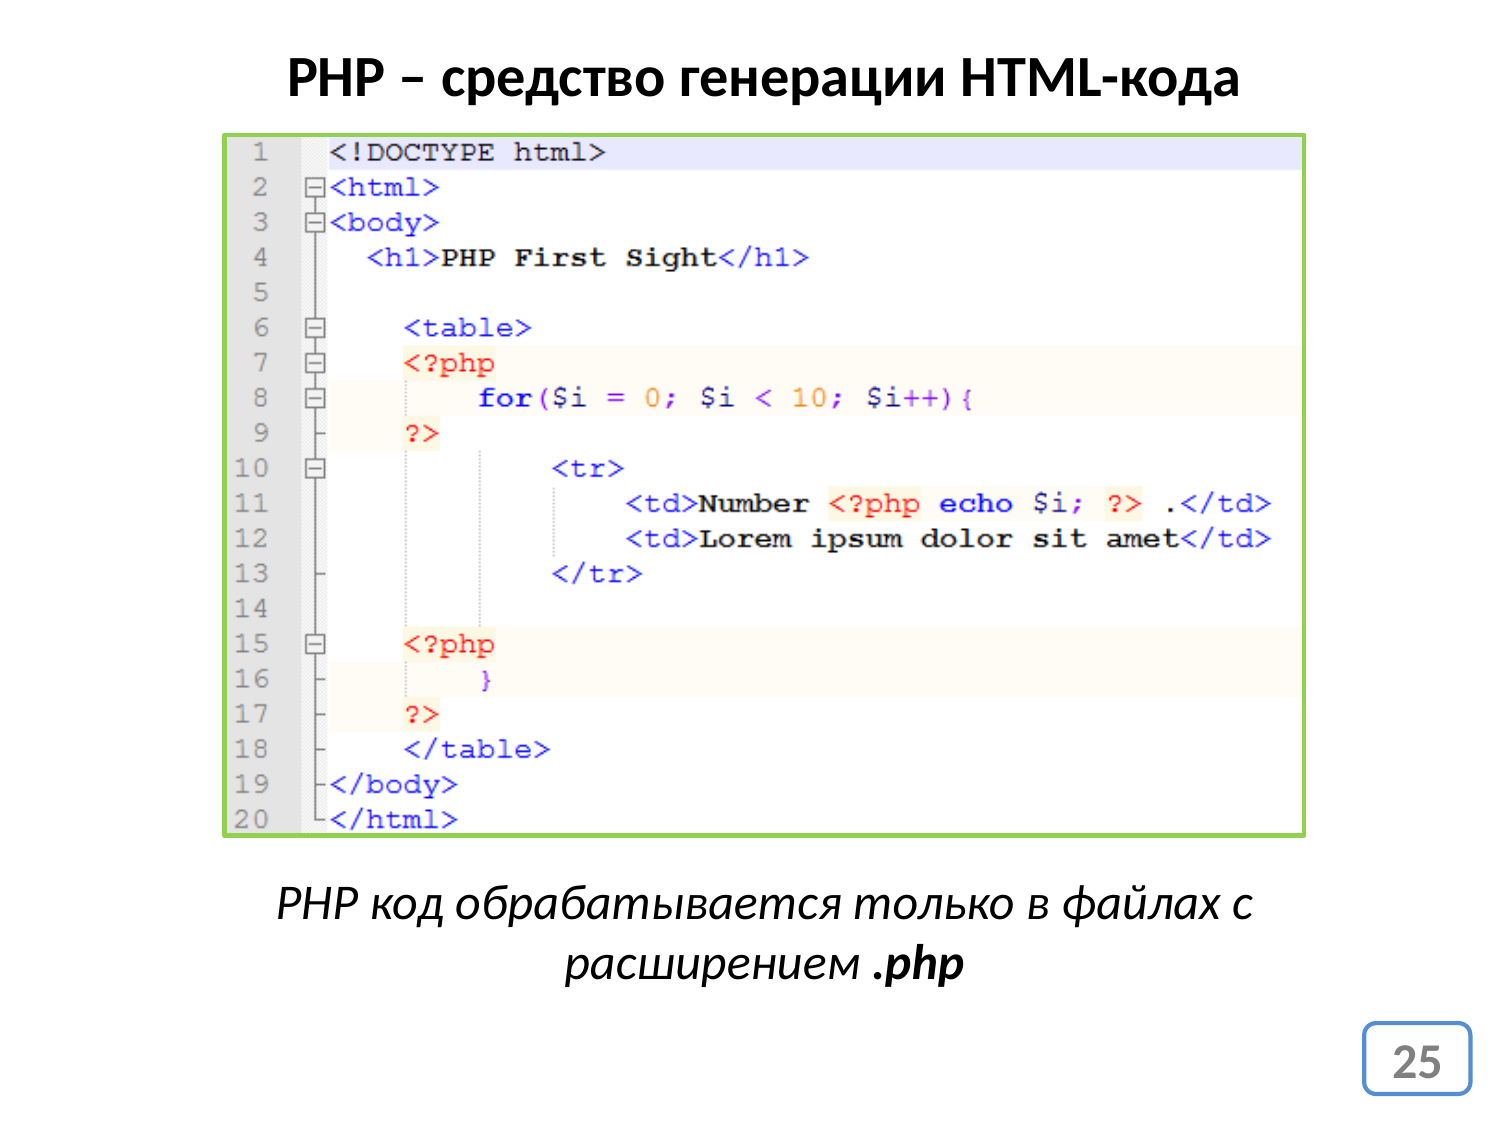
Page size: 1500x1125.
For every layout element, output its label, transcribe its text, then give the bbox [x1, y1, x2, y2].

text_box PHP код обрабатывается только в файлах с расширением .php [183, 861, 1346, 997]
text_box 25 [1362, 1021, 1473, 1097]
text_box PHP – средство генерации HTML-кода [272, 30, 1257, 116]
picture [226, 136, 1302, 834]
